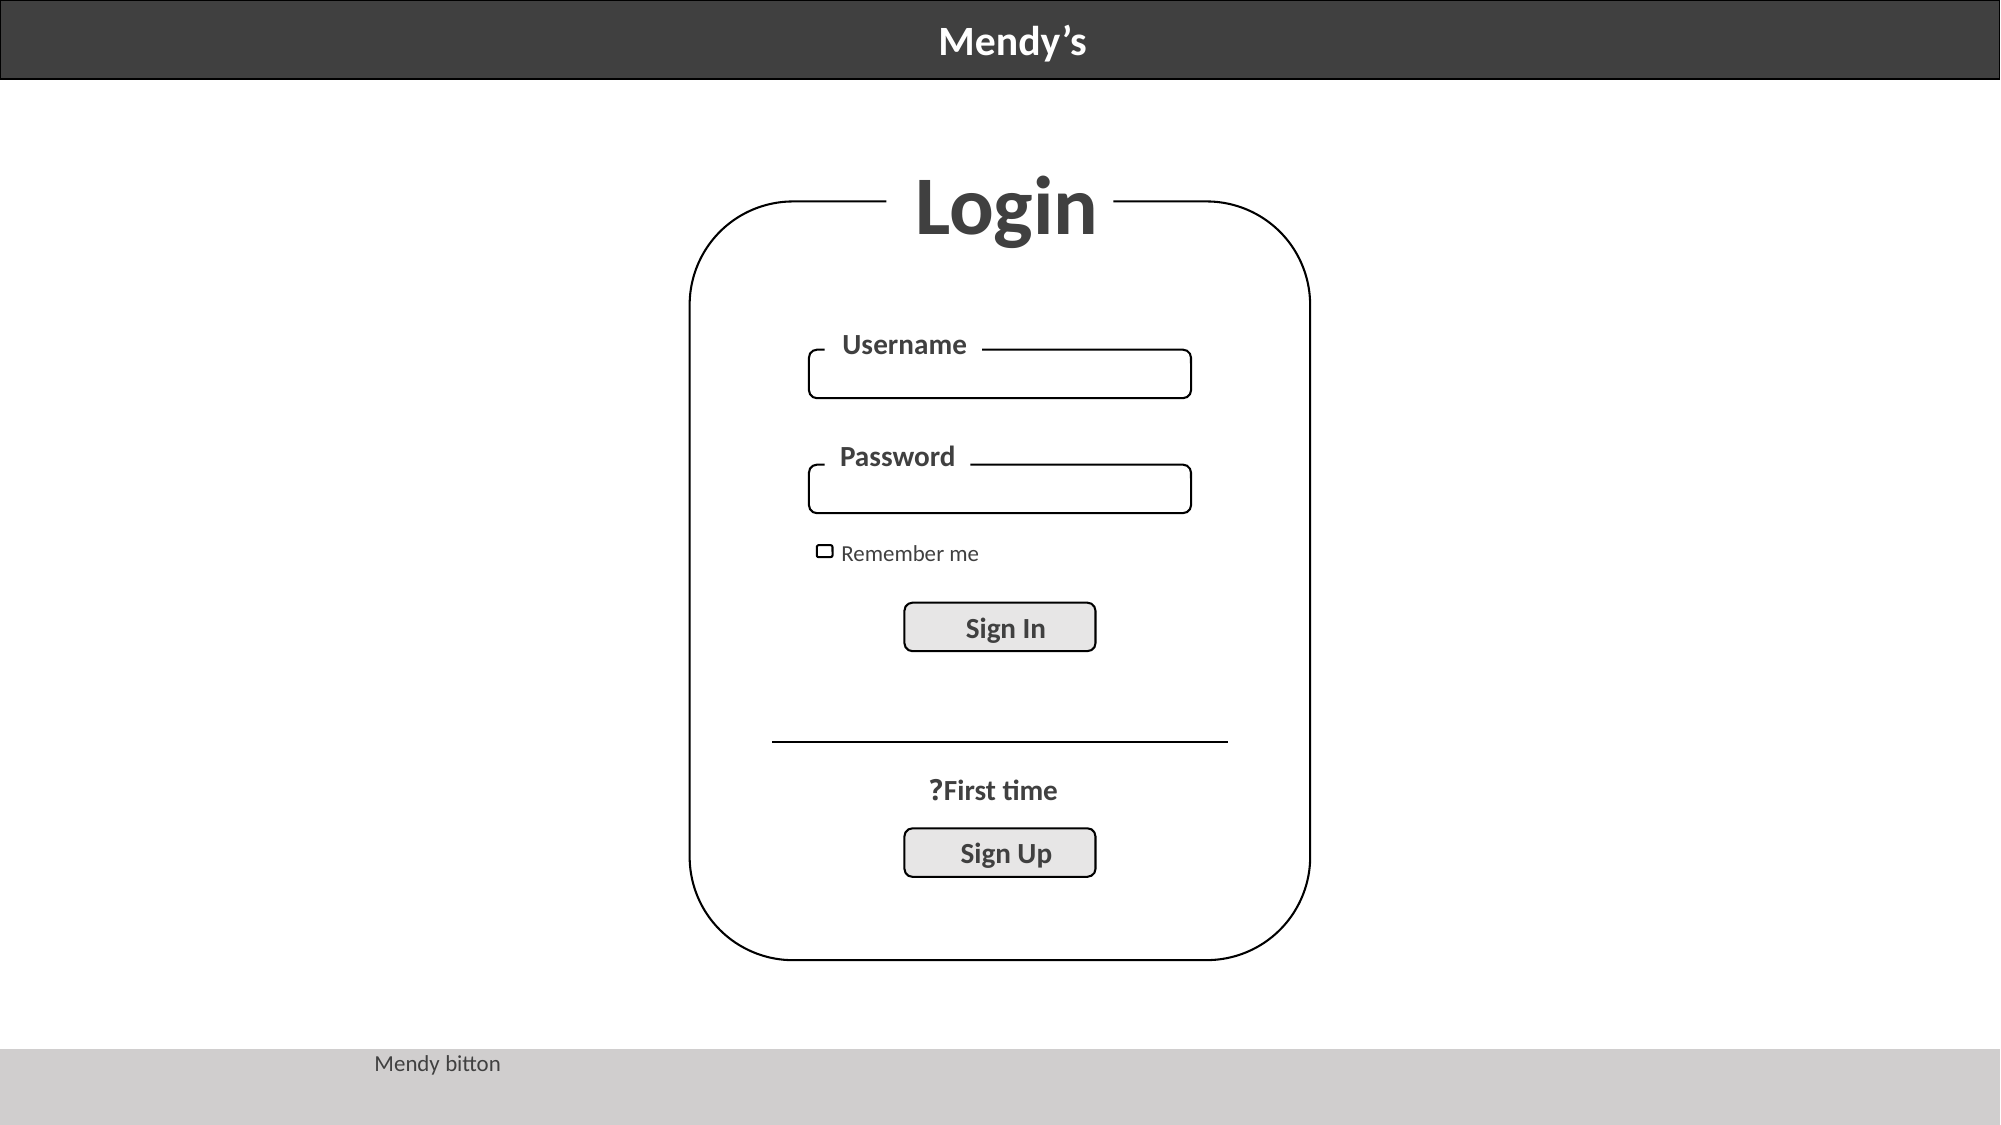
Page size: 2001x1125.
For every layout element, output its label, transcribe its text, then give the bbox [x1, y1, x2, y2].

text_box First time? [903, 763, 1073, 814]
text_box [807, 463, 1193, 515]
text_box [0, 0, 2000, 80]
text_box [688, 200, 1312, 962]
text_box Login [886, 143, 1114, 259]
text_box Password [824, 429, 971, 480]
text_box Remember me [824, 530, 995, 574]
text_box Mendy’s [801, 6, 1102, 72]
text_box [903, 601, 1097, 653]
text_box [815, 544, 824, 559]
text_box [0, 1048, 2000, 1125]
text_box [807, 348, 1193, 400]
text_box Username [824, 317, 982, 368]
text_box Sign In [915, 601, 1061, 652]
text_box Sign Up [921, 827, 1068, 877]
text_box Mendy bitton [352, 1041, 516, 1084]
text_box [903, 827, 1097, 878]
